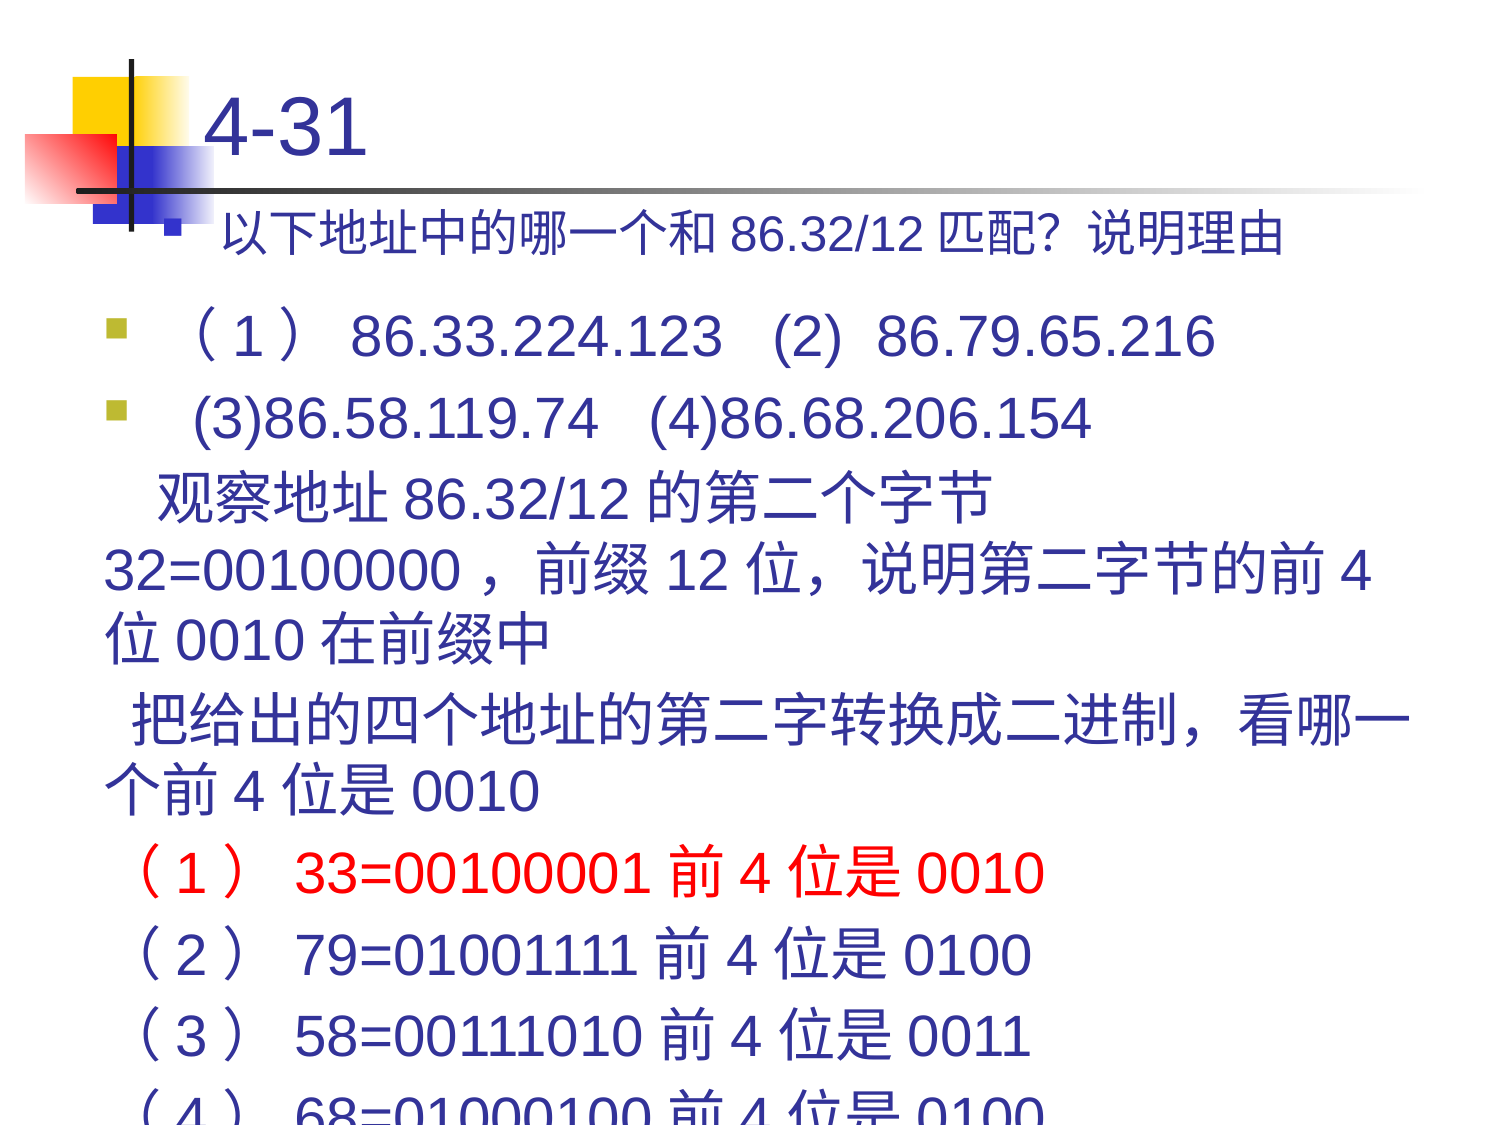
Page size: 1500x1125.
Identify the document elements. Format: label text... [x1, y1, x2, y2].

list （1）86.33.224.123 (2) 86.79.65.216 (3)86.58.119.74 (4)86.68.206.154 观察地址86.32/12的第二个字节32=00100000，前缀12位，说明第二字节的前4位0010在前缀中 把给出的四个地址的第二字转换成二进制，看哪一个前4位是0010 （1）33=00100001前4位是0010 （2）79=01001111前4位是0100 （3）58=00111010前4位是0011 （4）68=01000100前4位是0100 [88, 290, 1442, 1116]
title 4-31 [188, 25, 1468, 180]
text_box 以下地址中的哪一个和86.32/12匹配？说明理由 [146, 193, 1442, 277]
